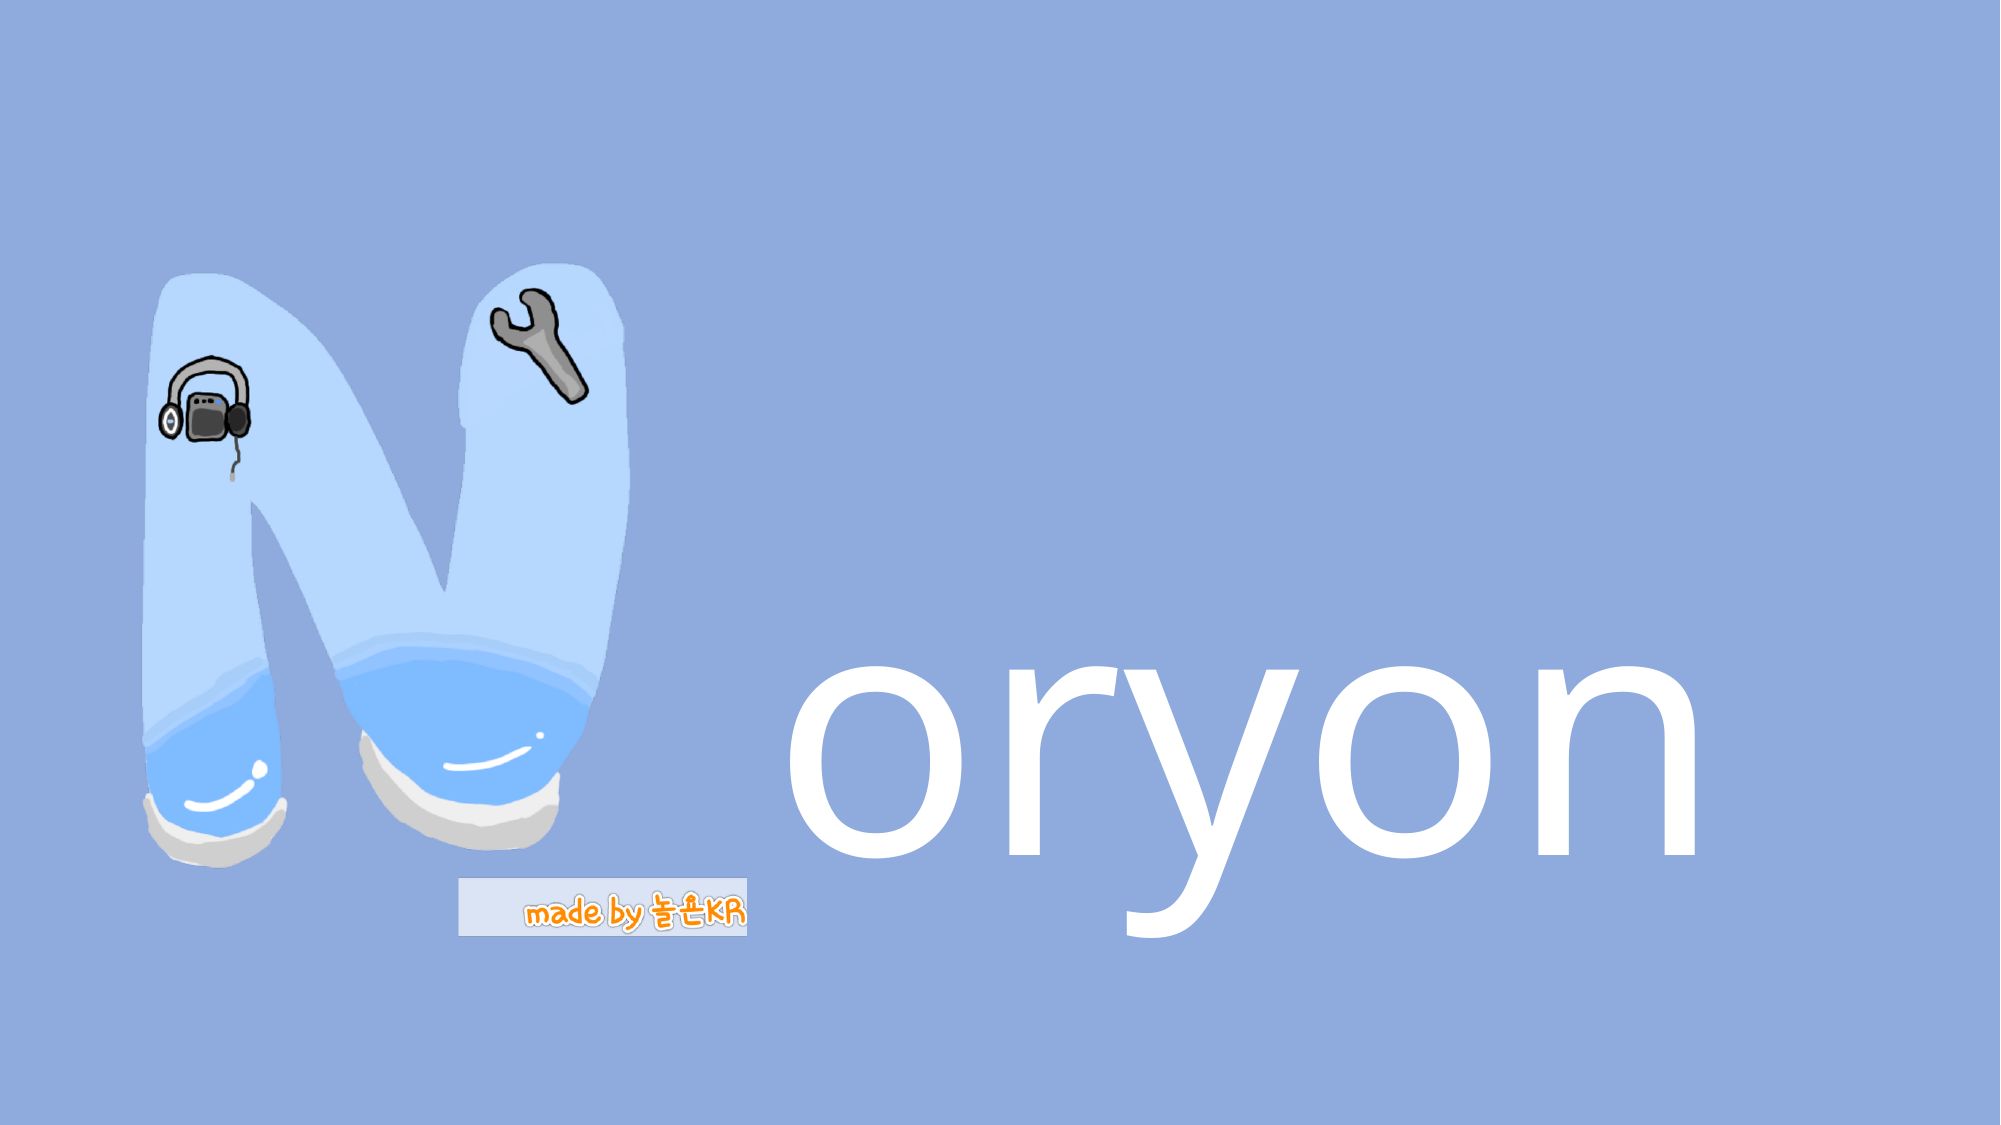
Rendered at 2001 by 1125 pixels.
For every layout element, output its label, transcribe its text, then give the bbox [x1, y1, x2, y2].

picture [0, 188, 747, 937]
text_box oryon [756, 501, 1738, 932]
